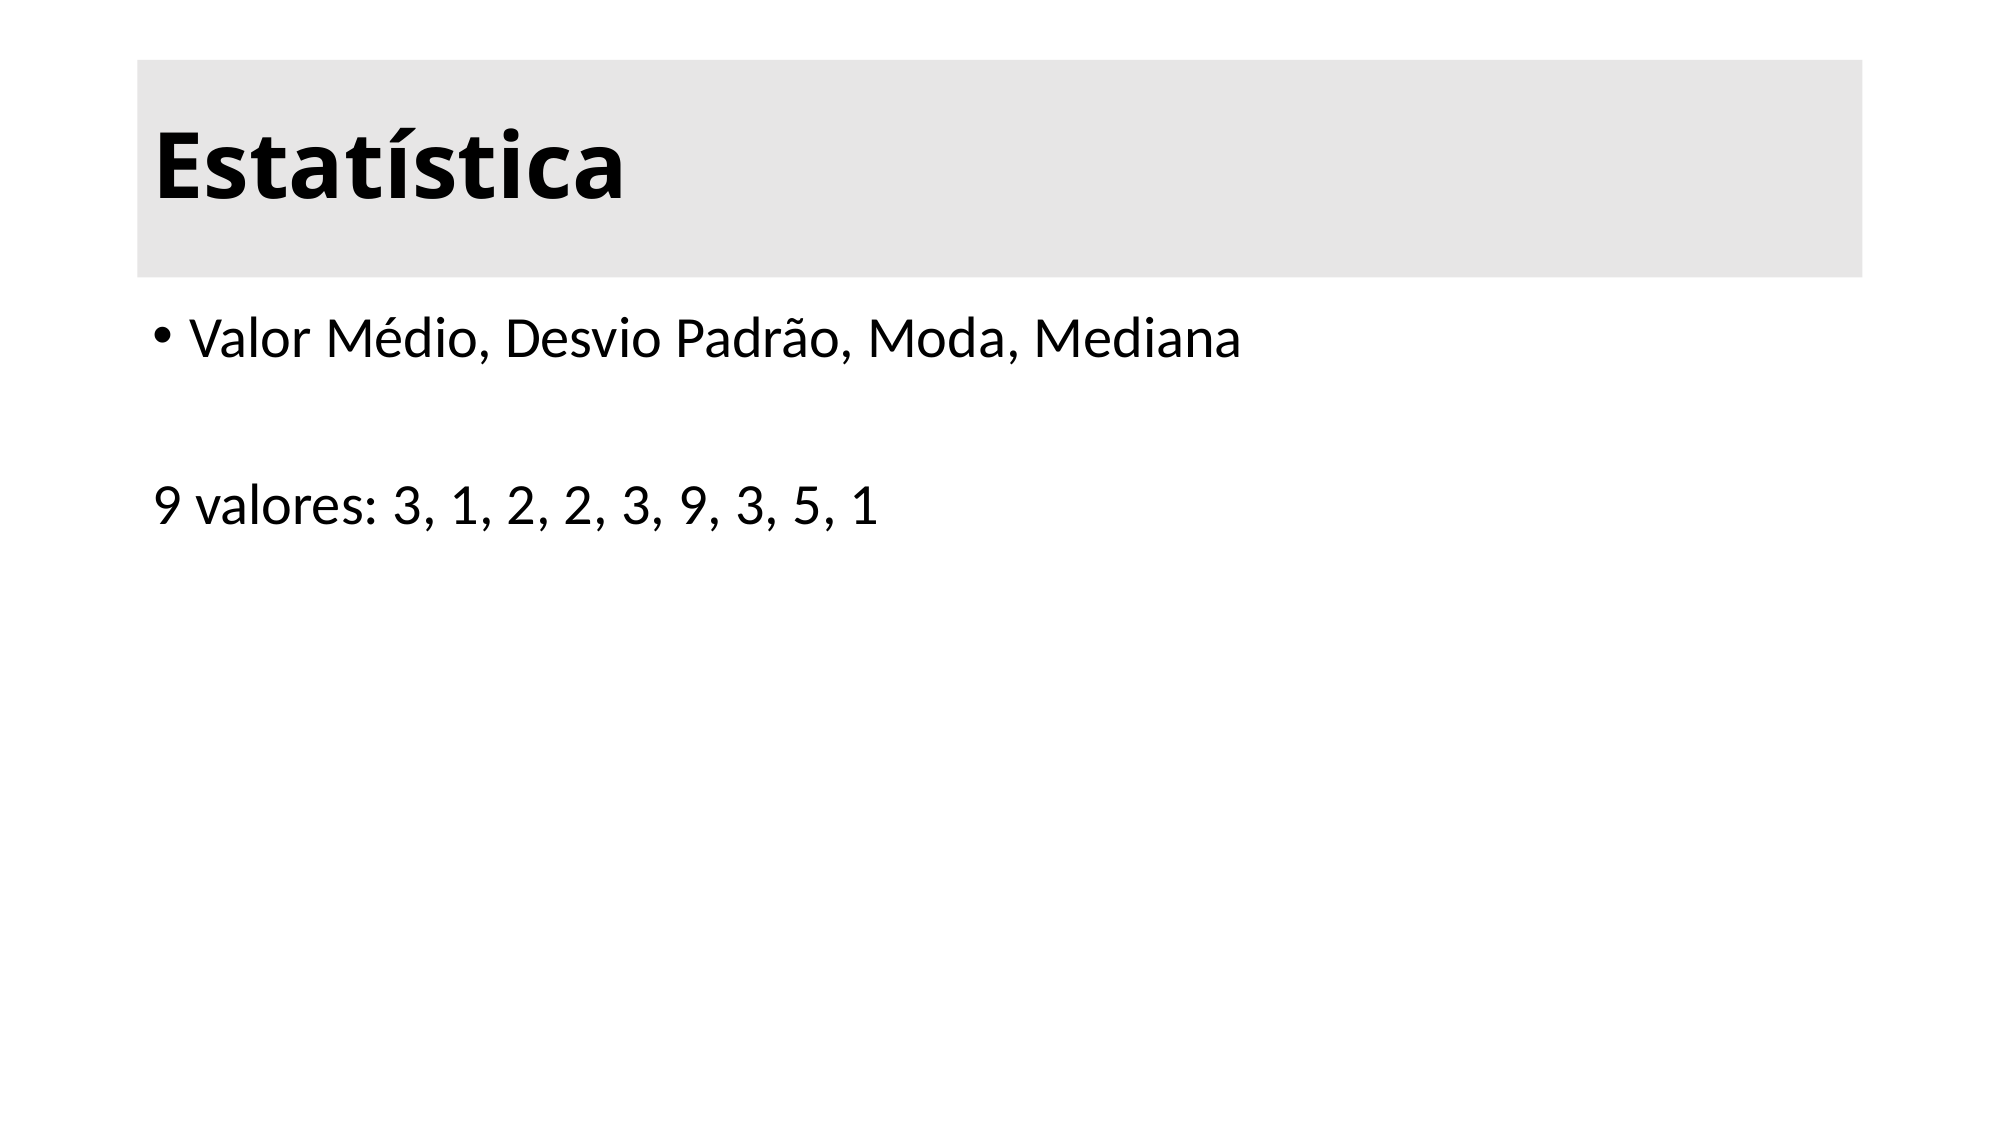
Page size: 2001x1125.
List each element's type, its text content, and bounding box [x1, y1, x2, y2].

list Valor Médio, Desvio Padrão, Moda, Mediana 9 valores: 3, 1, 2, 2, 3, 9, 3, 5, 1 [137, 299, 1863, 1014]
title Estatística [137, 59, 1863, 278]
